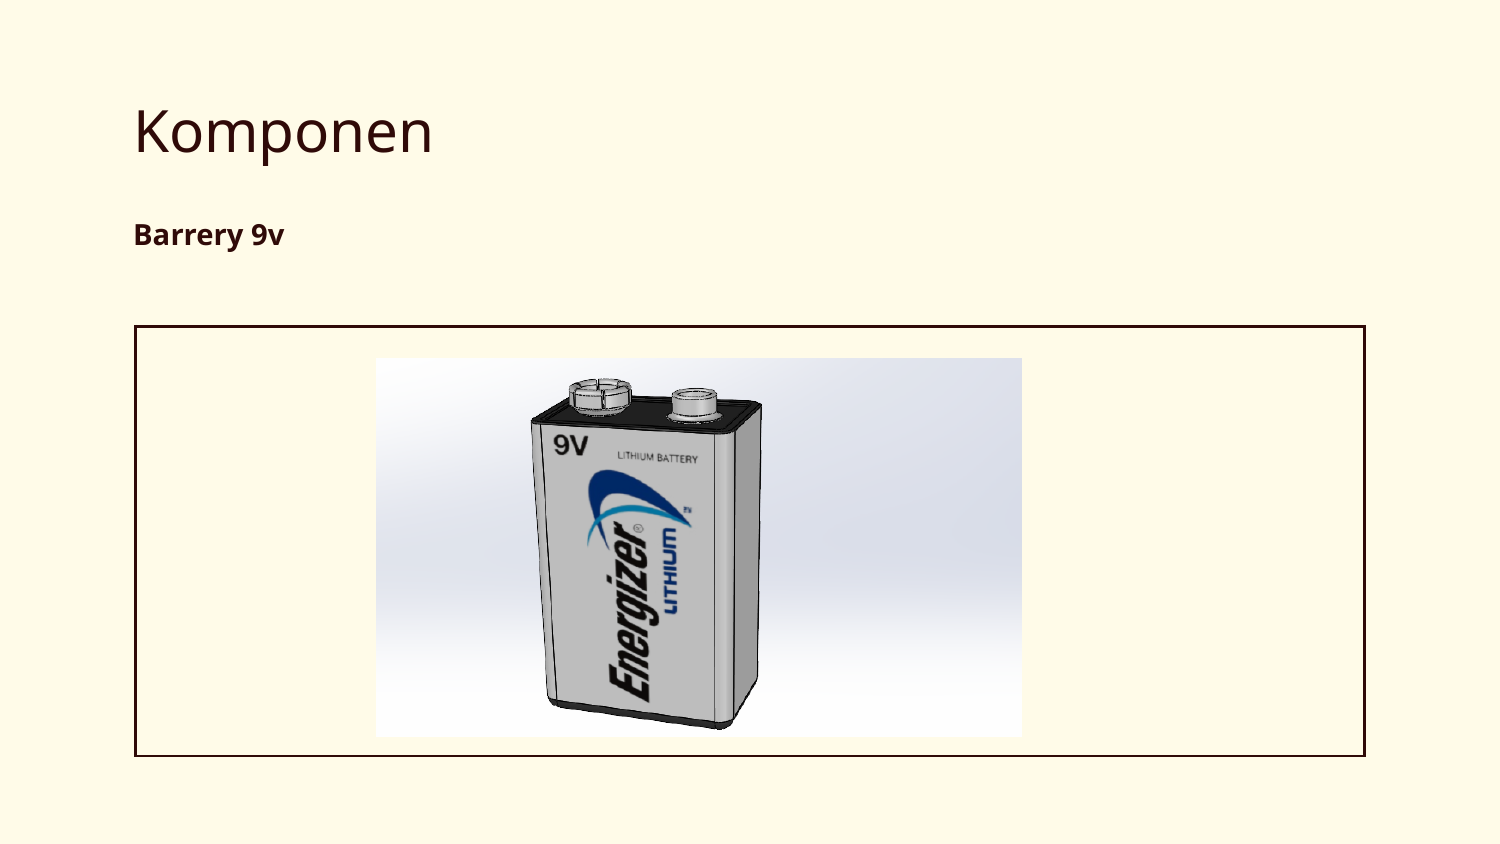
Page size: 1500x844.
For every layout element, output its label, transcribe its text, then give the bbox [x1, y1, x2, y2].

table_header [137, 328, 1363, 755]
text_box Barrery 9v [118, 196, 1365, 262]
picture [376, 358, 1022, 737]
title Komponen [118, 79, 1382, 177]
